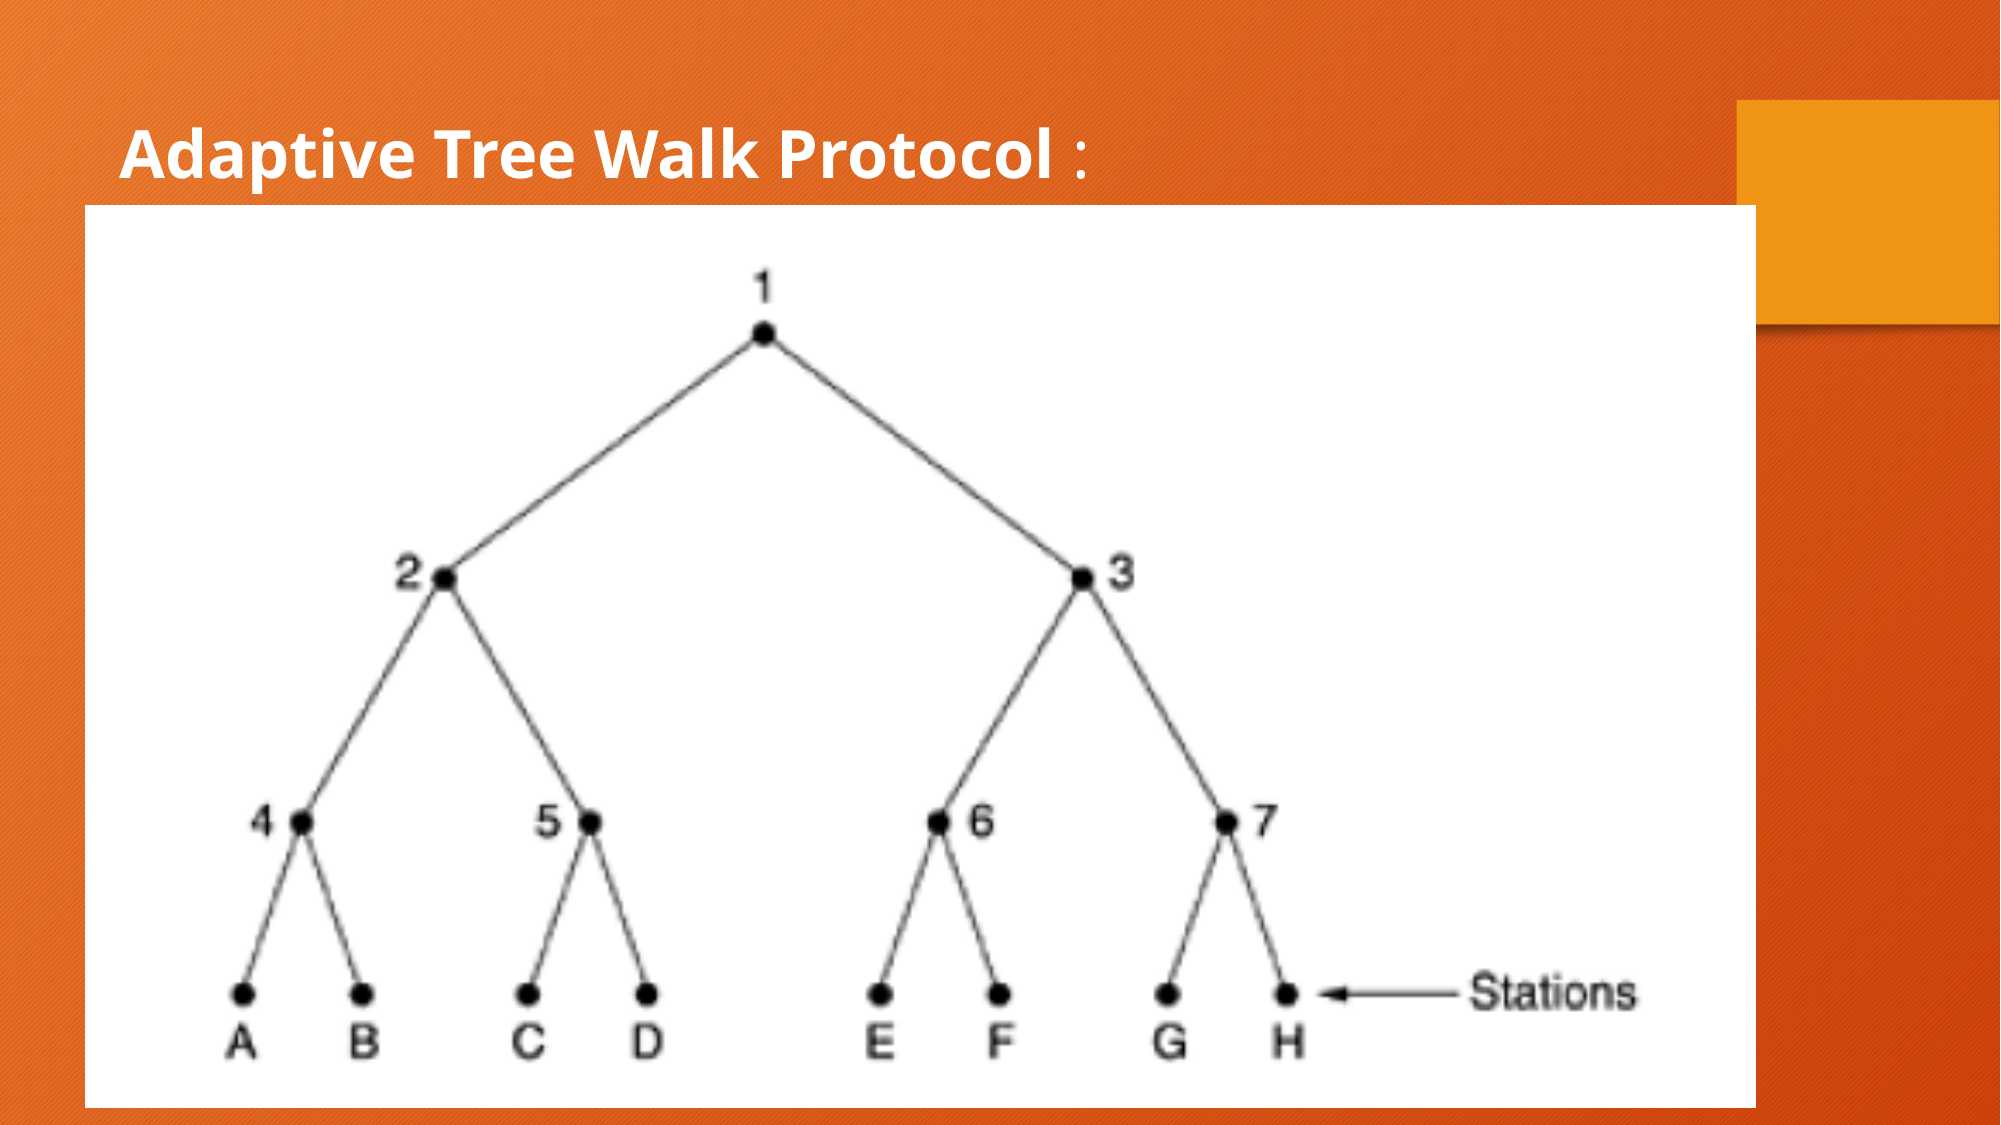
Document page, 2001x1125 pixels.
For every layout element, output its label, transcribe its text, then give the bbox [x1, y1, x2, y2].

picture [84, 205, 2000, 1108]
text_box Adaptive Tree Walk Protocol : [104, 104, 1687, 205]
